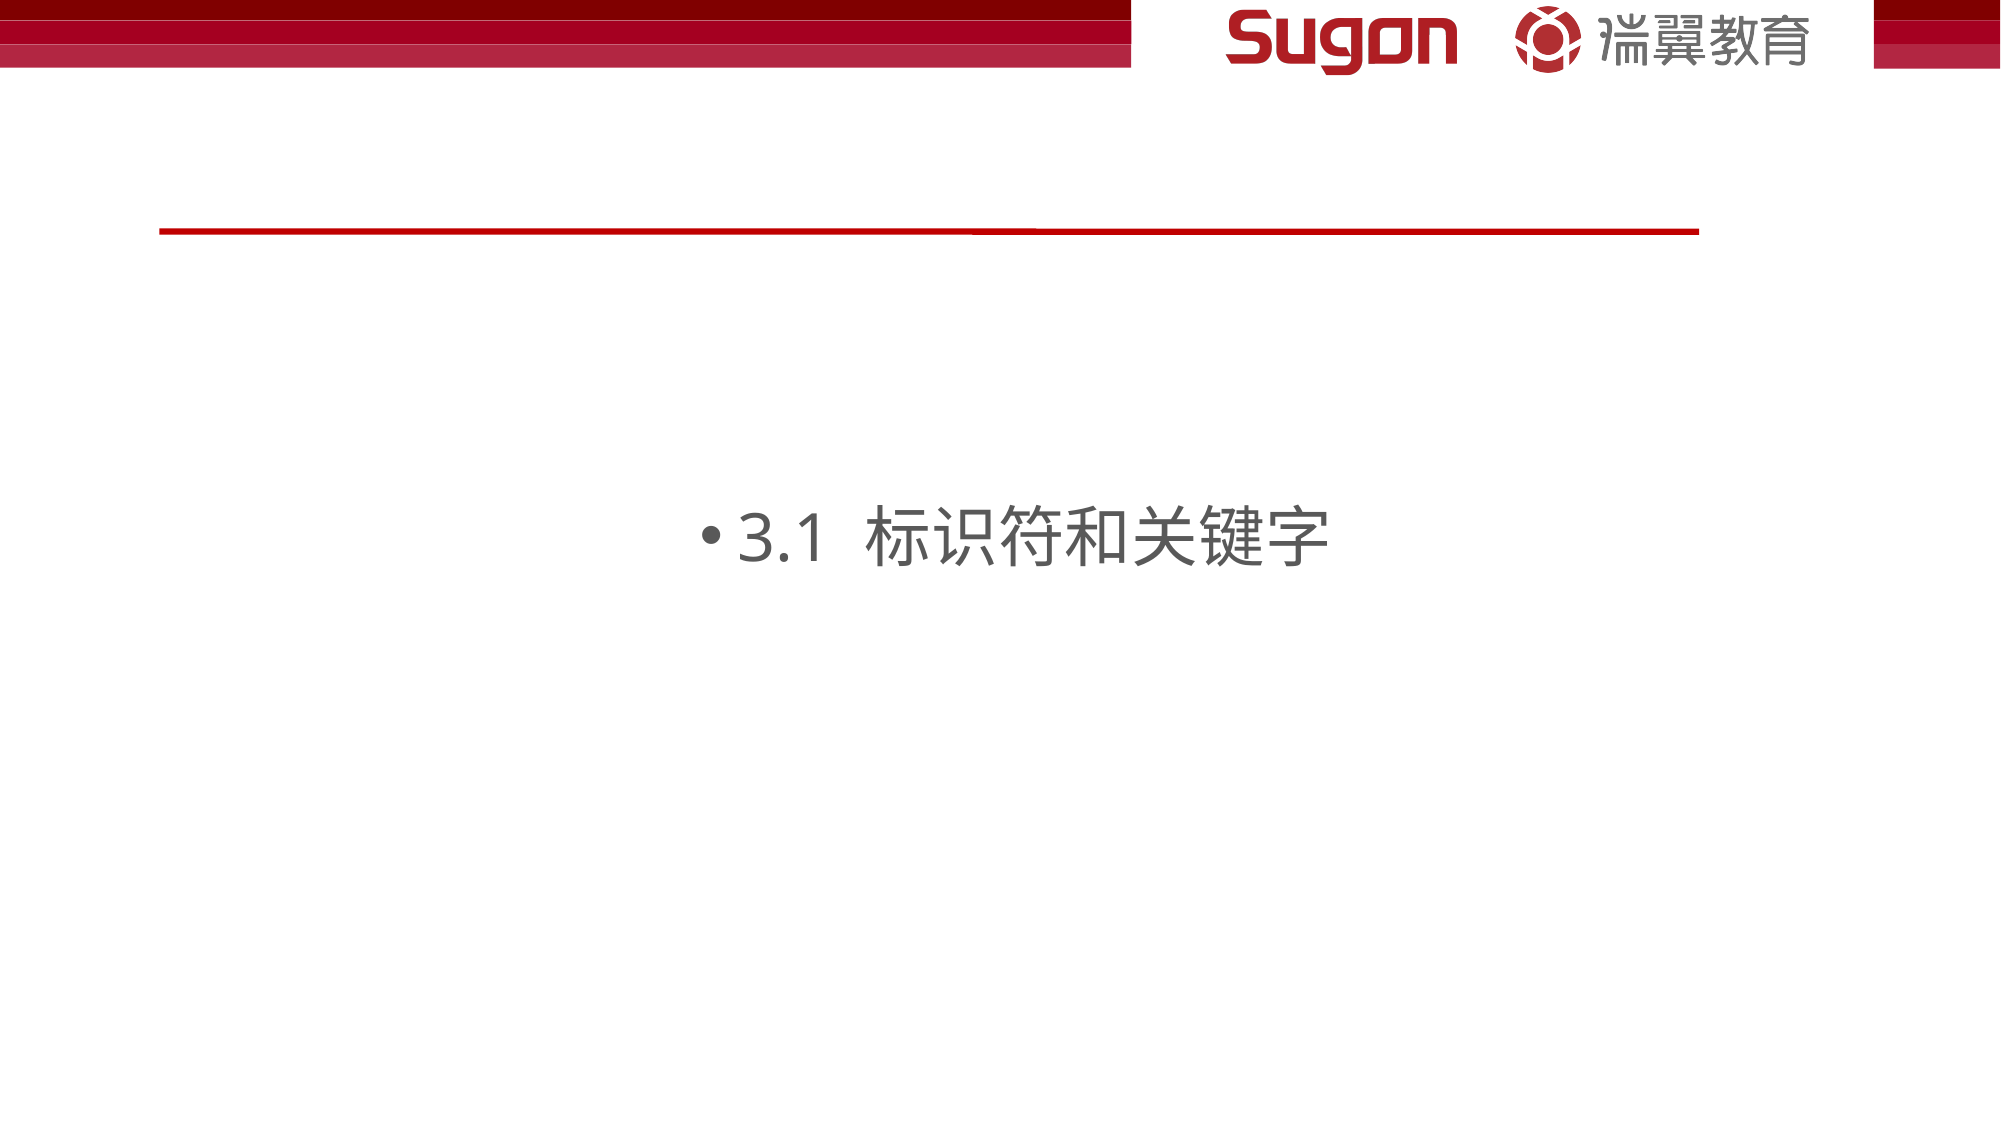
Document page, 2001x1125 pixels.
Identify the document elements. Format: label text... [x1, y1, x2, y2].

picture [1515, 6, 1809, 73]
picture [1194, 0, 1484, 102]
list 3.1 标识符和关键字 [153, 253, 1879, 1028]
